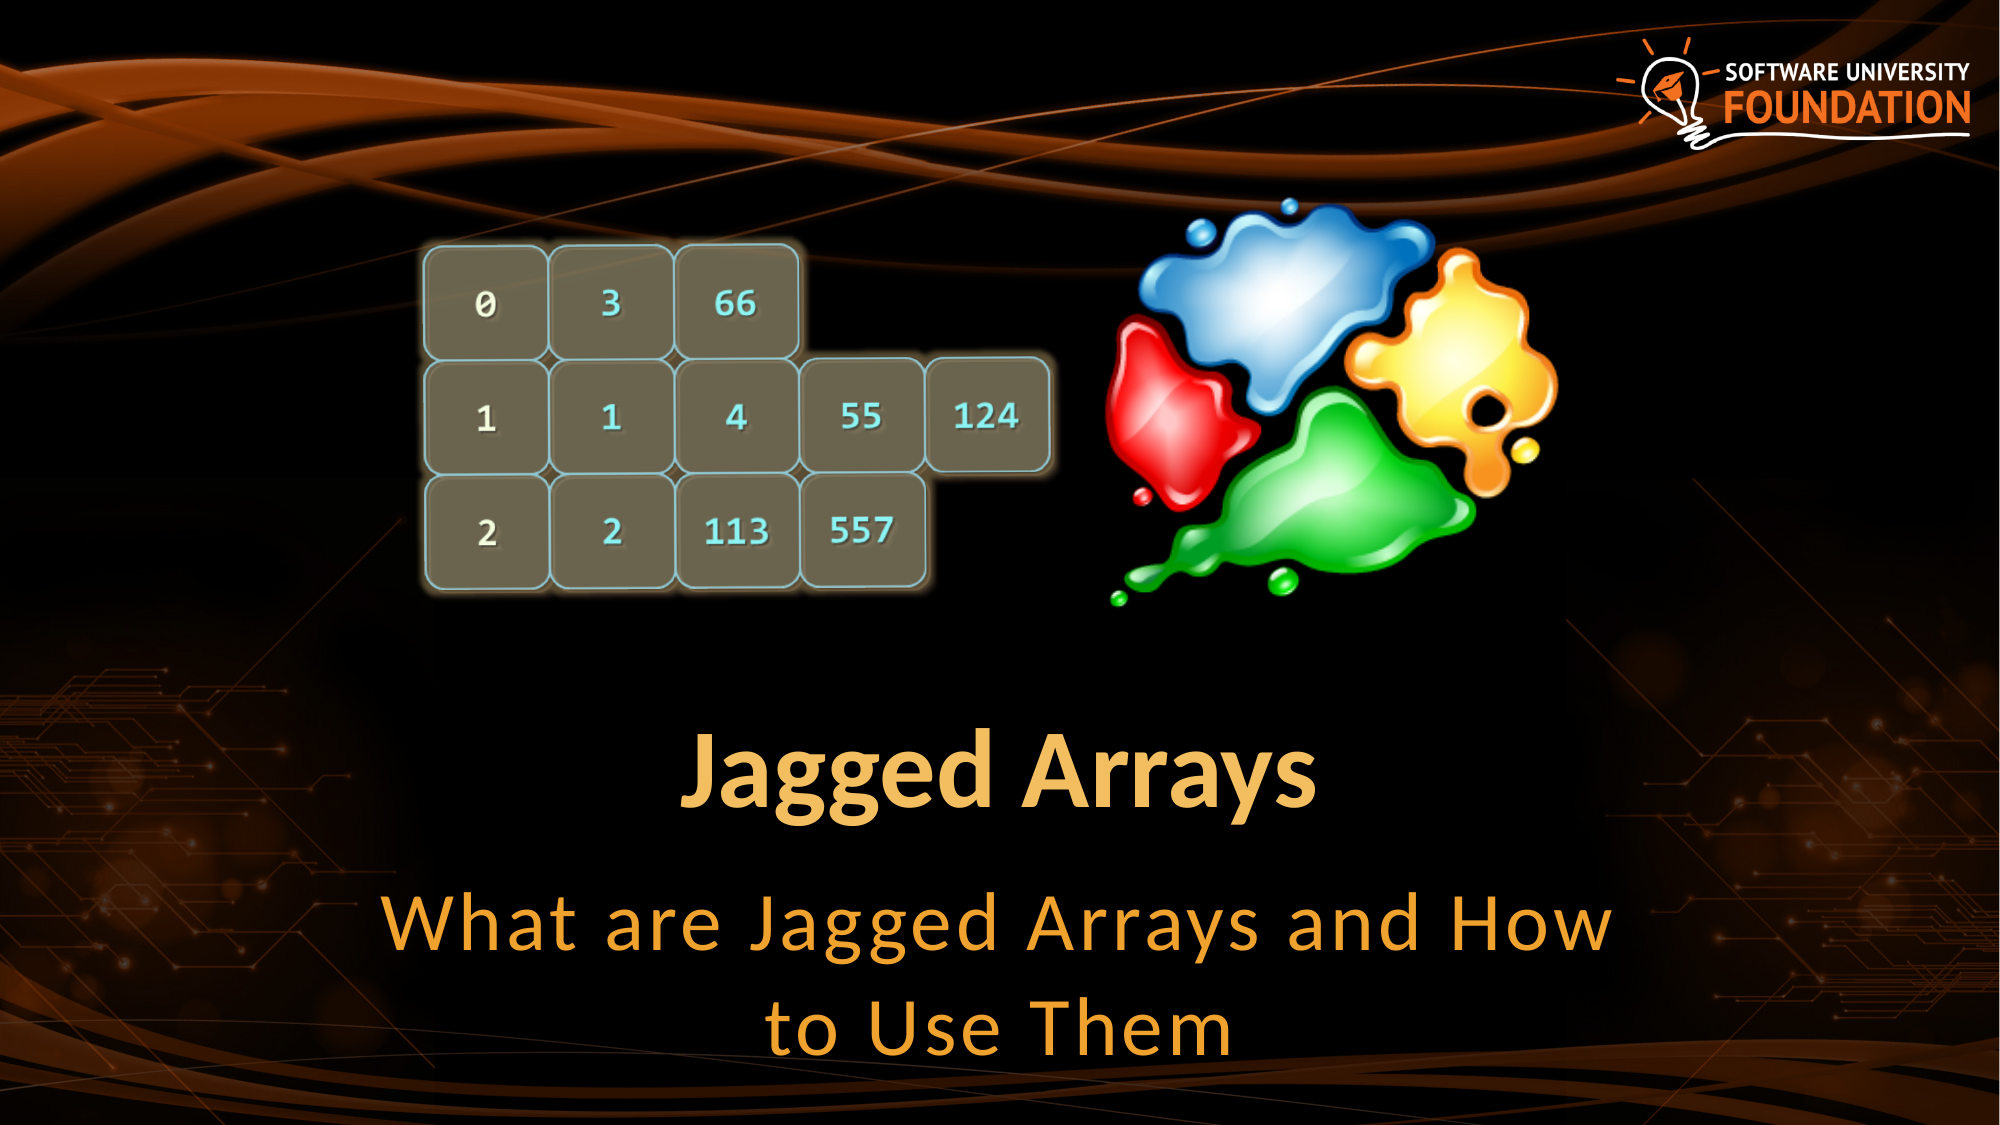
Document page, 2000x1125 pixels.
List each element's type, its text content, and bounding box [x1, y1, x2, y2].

title Jagged Arrays [349, 702, 1650, 838]
picture [0, 0, 2000, 1125]
subtitle What are Jagged Arrays and How to Use Them [349, 856, 1650, 1081]
